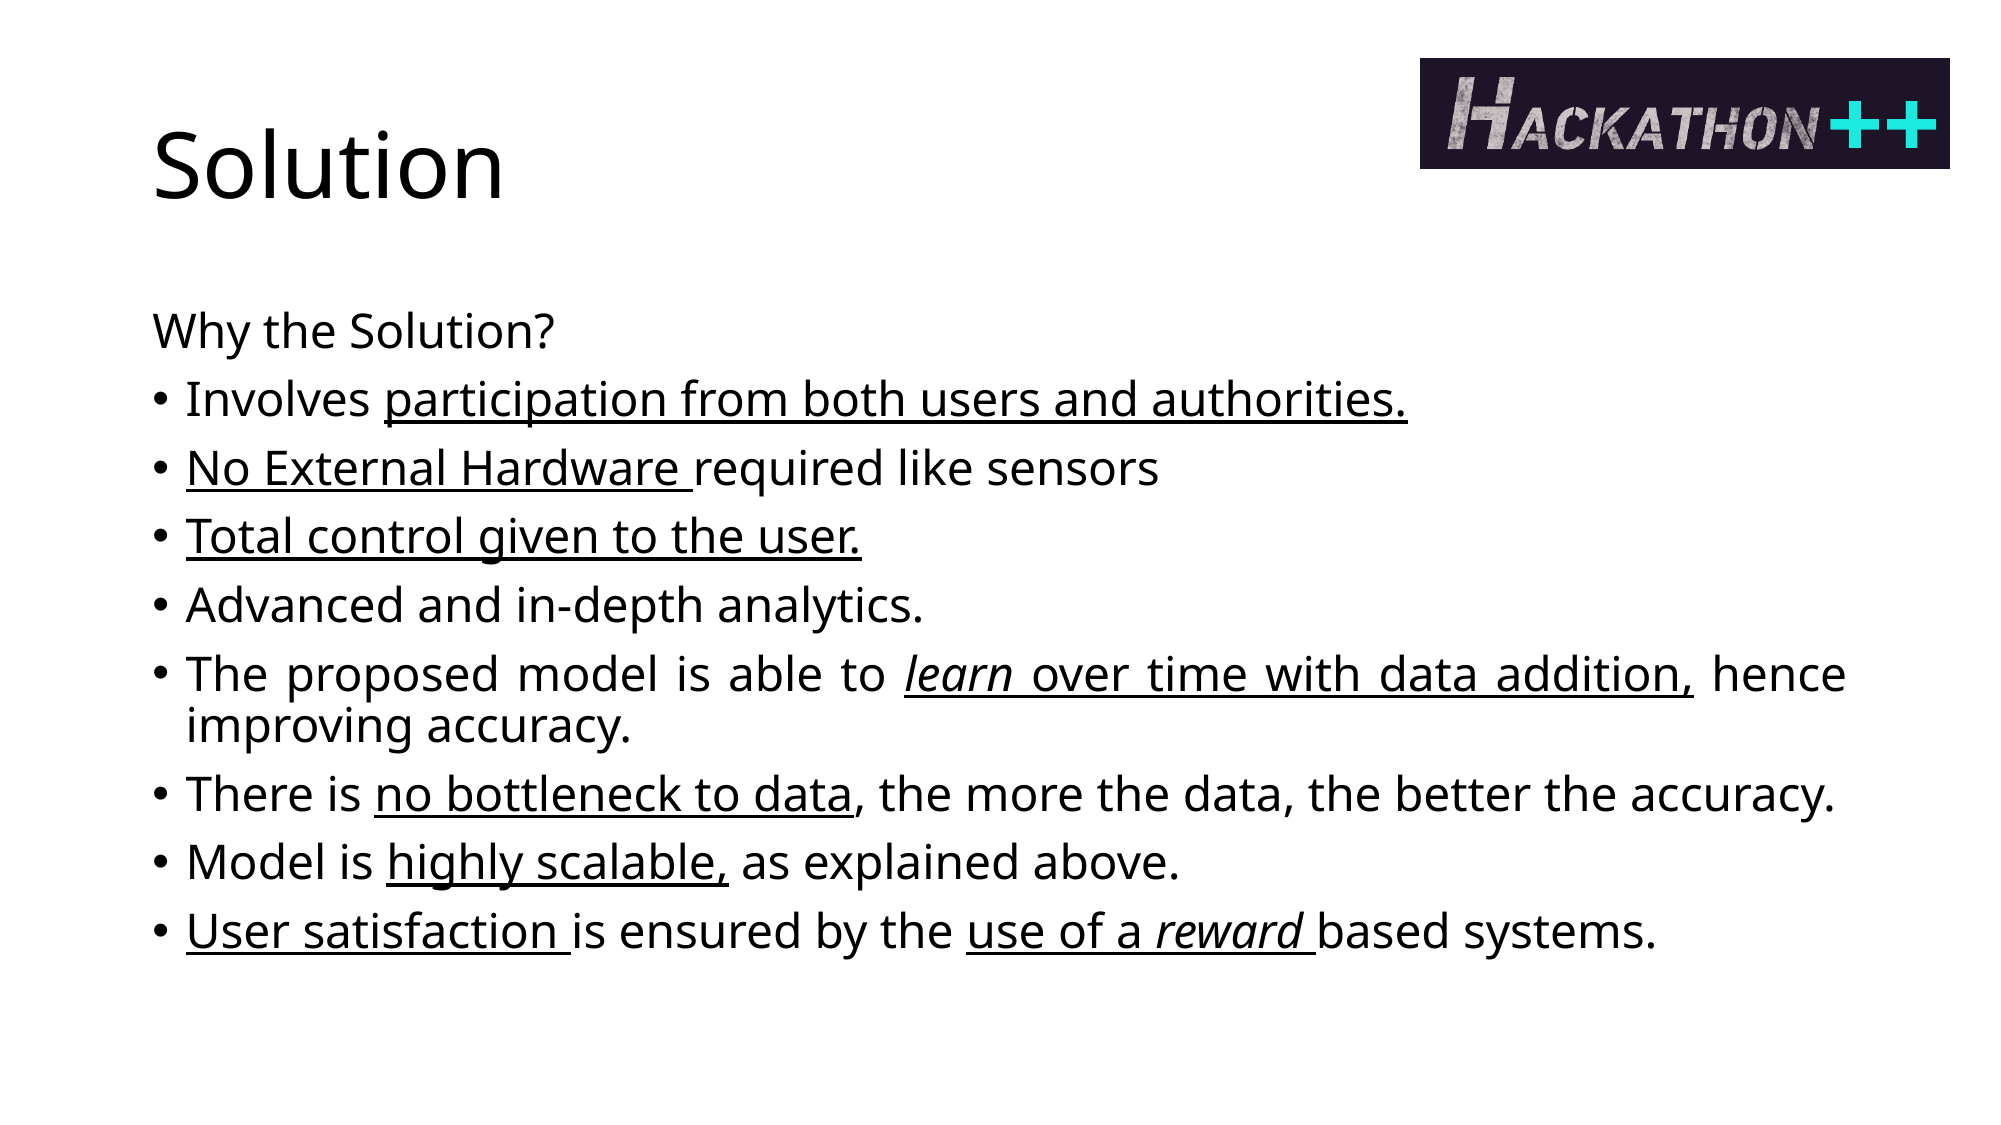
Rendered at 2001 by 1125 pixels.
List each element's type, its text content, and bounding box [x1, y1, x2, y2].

picture [1420, 58, 1950, 169]
list Why the Solution? Involves participation from both users and authorities. No External Hardware required like sensors Total control given to the user. Advanced and in-depth analytics. The proposed model is able to learn over time with data addition, hence improving accuracy. There is no bottleneck to data, the more the data, the better the accuracy. Model is highly scalable, as explained above. User satisfaction is ensured by the use of a reward based systems. [137, 299, 1863, 1014]
title Solution [137, 59, 1863, 278]
